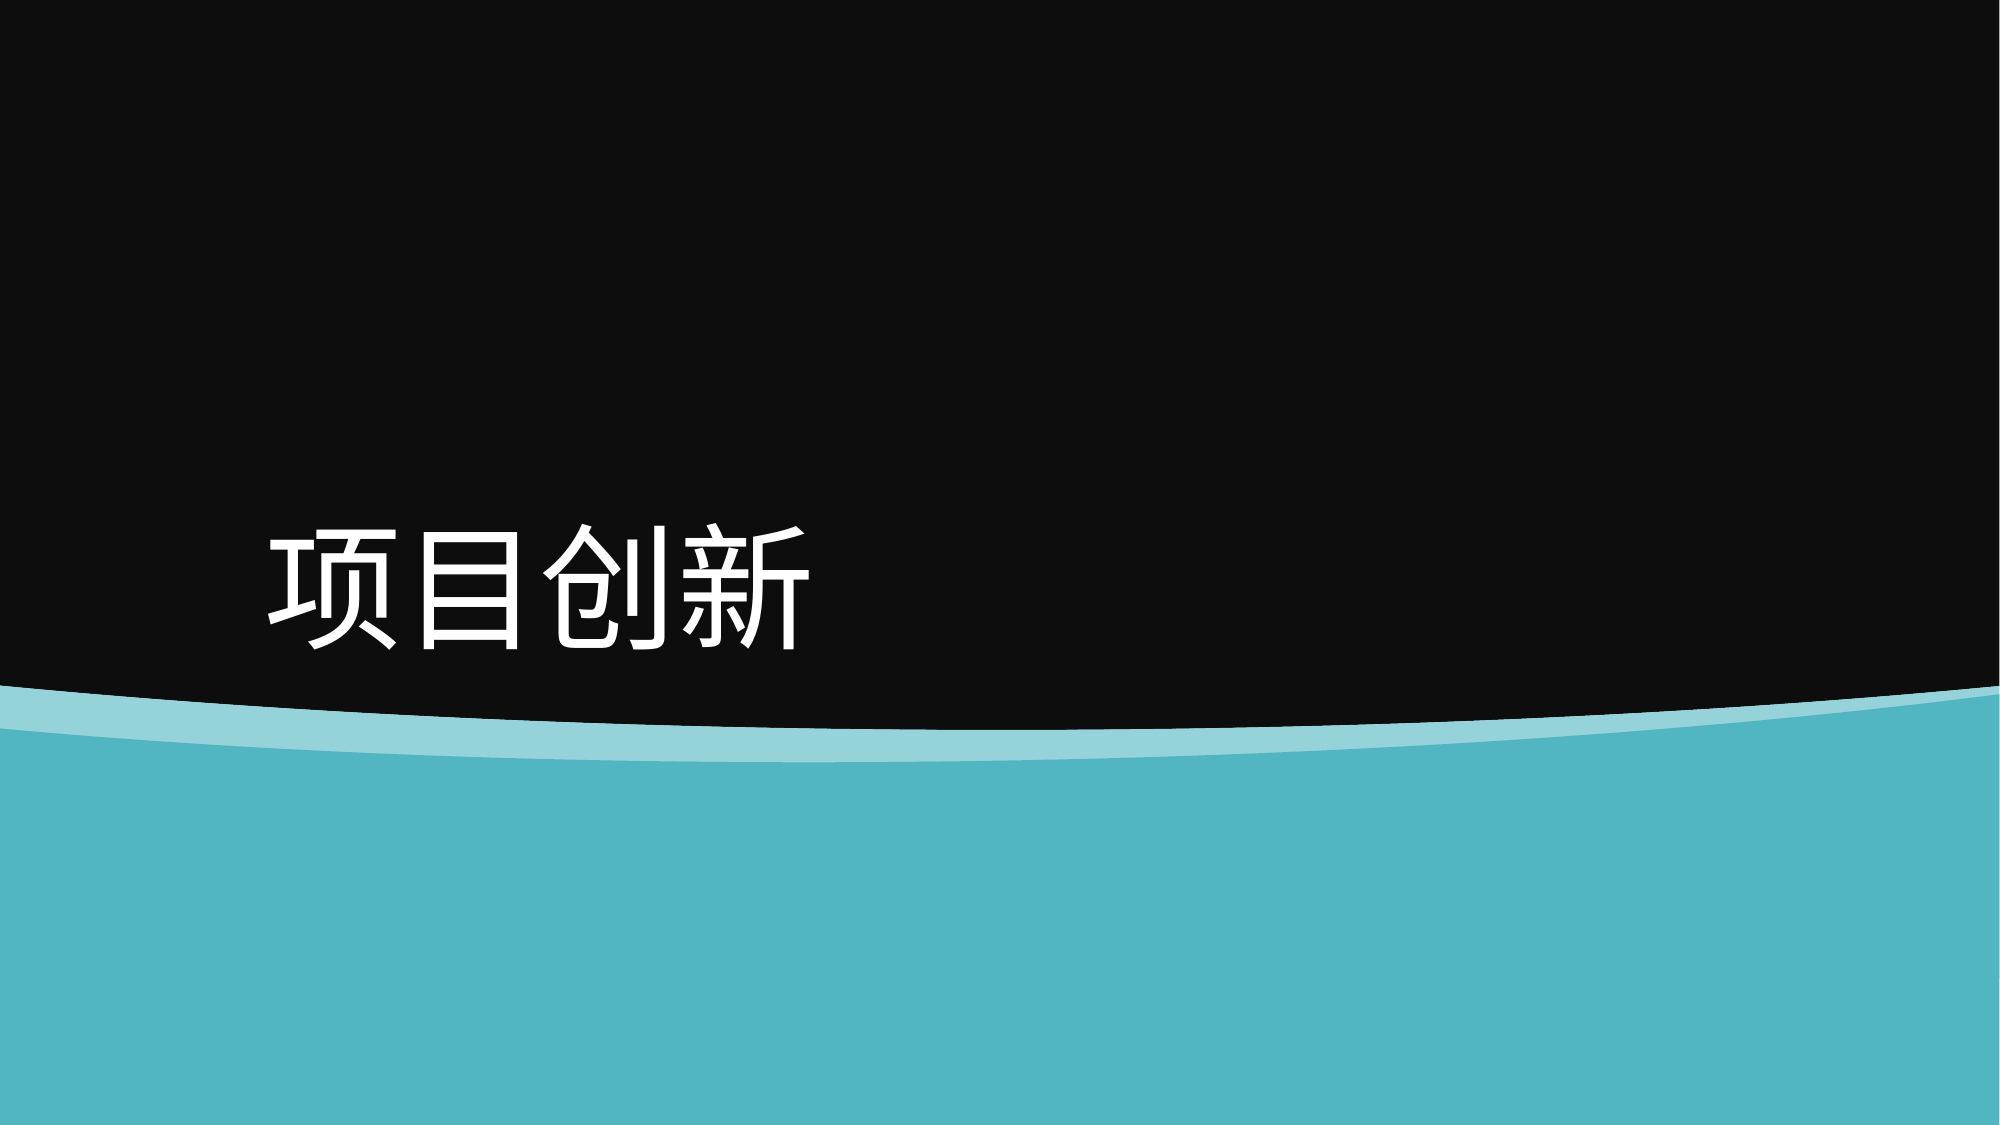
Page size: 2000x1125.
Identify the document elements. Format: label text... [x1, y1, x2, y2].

title 项目创新 [249, 224, 1750, 675]
